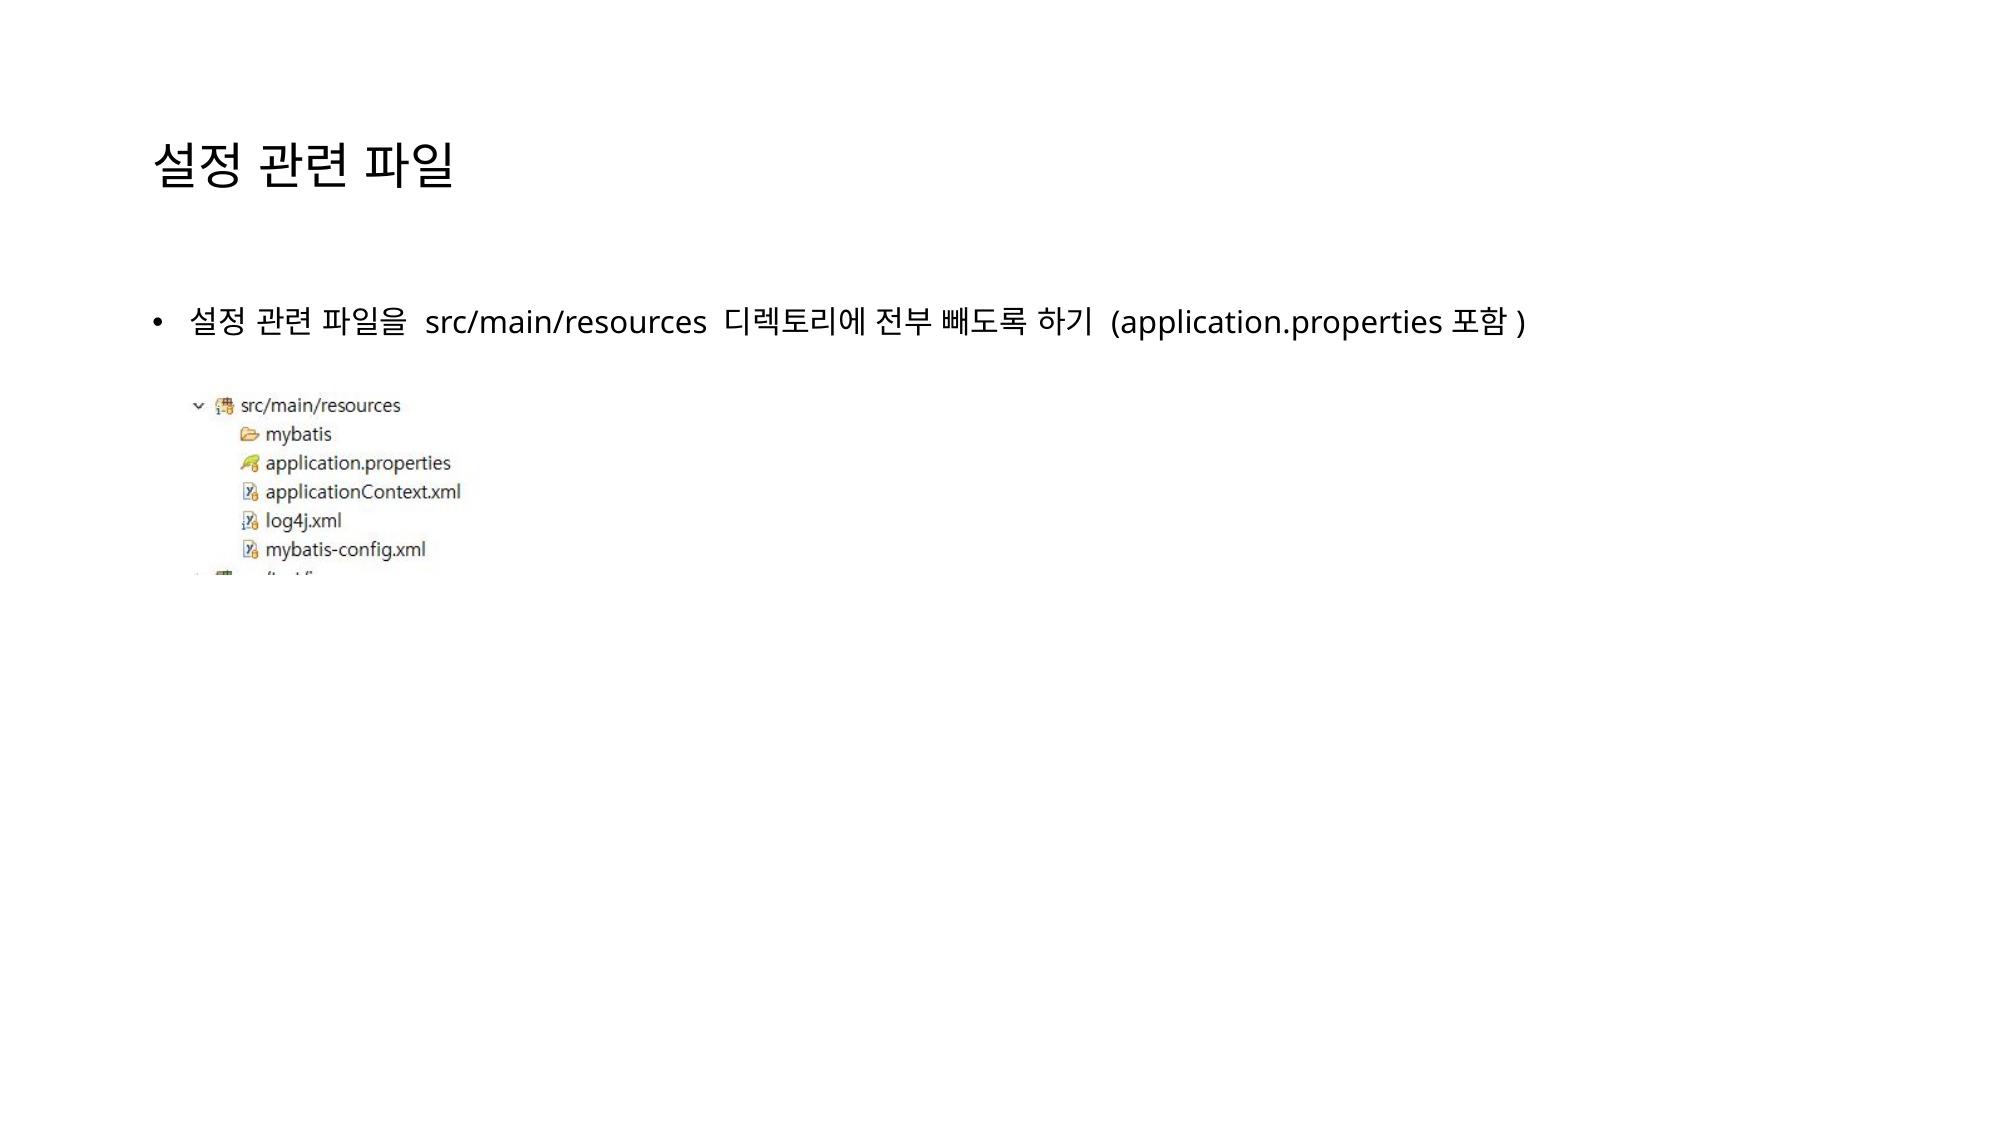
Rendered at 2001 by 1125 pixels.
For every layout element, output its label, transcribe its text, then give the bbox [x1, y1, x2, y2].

title 설정 관련 파일 [137, 59, 1863, 278]
list 설정 관련 파일을 src/main/resources 디렉토리에 전부 빼도록 하기 (application.properties포함) [137, 299, 1863, 1014]
picture [178, 391, 480, 576]
